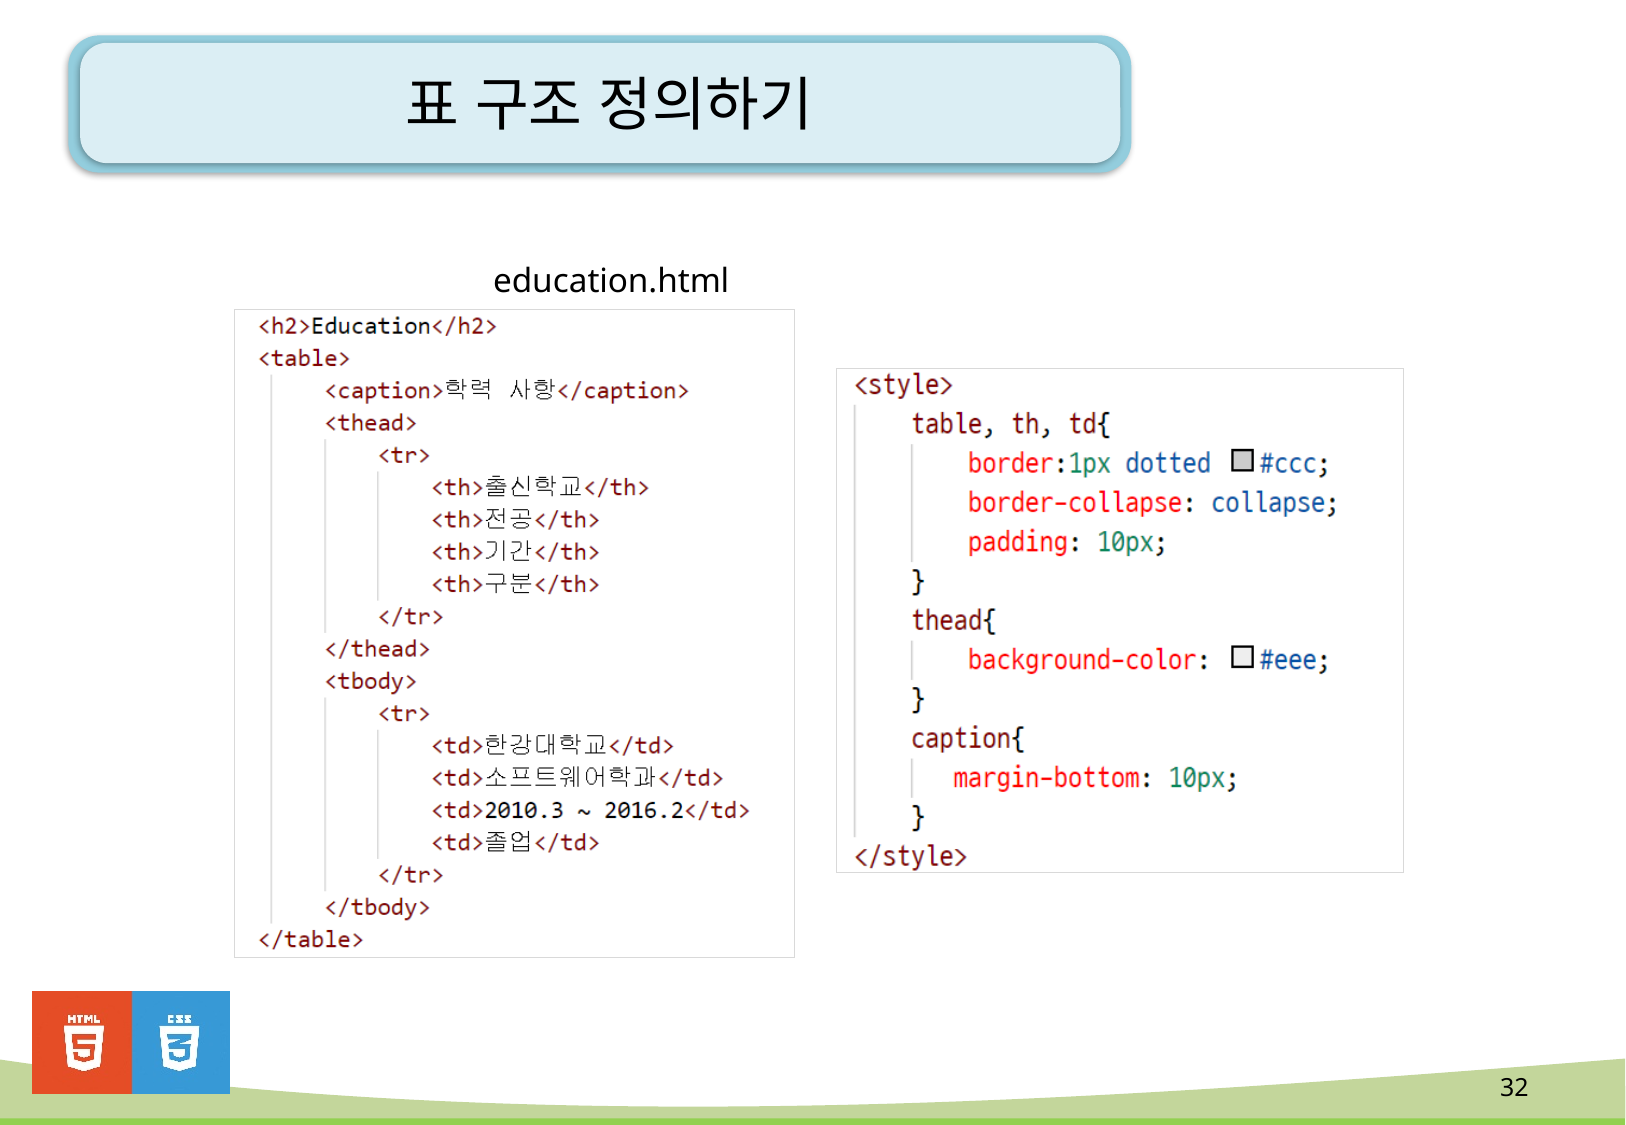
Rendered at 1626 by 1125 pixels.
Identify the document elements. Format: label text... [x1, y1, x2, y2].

picture [234, 309, 796, 959]
slide_number 32 [1452, 1058, 1544, 1119]
picture [32, 991, 230, 1094]
picture [835, 368, 1404, 873]
text_box education.html [478, 231, 795, 307]
title 표 구조 정의하기 [68, 32, 1121, 173]
